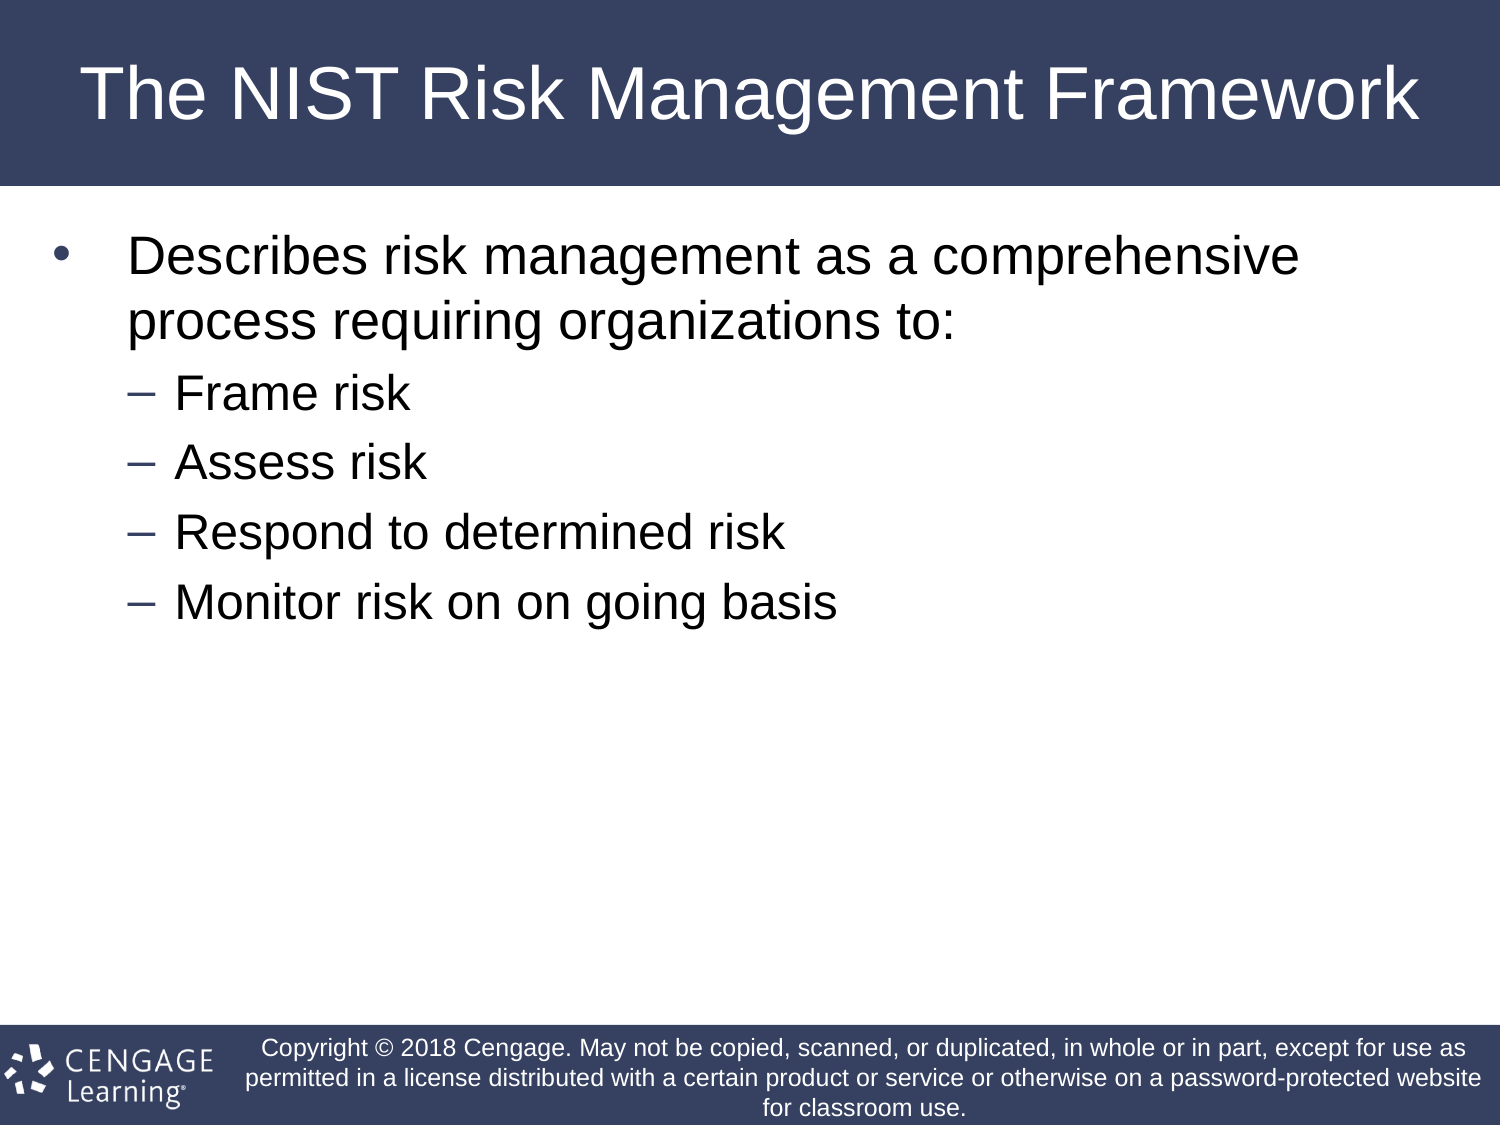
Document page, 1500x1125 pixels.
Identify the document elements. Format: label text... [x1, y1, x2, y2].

title The NIST Risk Management Framework [7, 4, 1493, 176]
picture [0, 1040, 216, 1113]
list Describes risk management as a comprehensive process requiring organizations to: Frame risk Assess risk Respond to determined risk Monitor risk on on going basis [37, 212, 1475, 1005]
